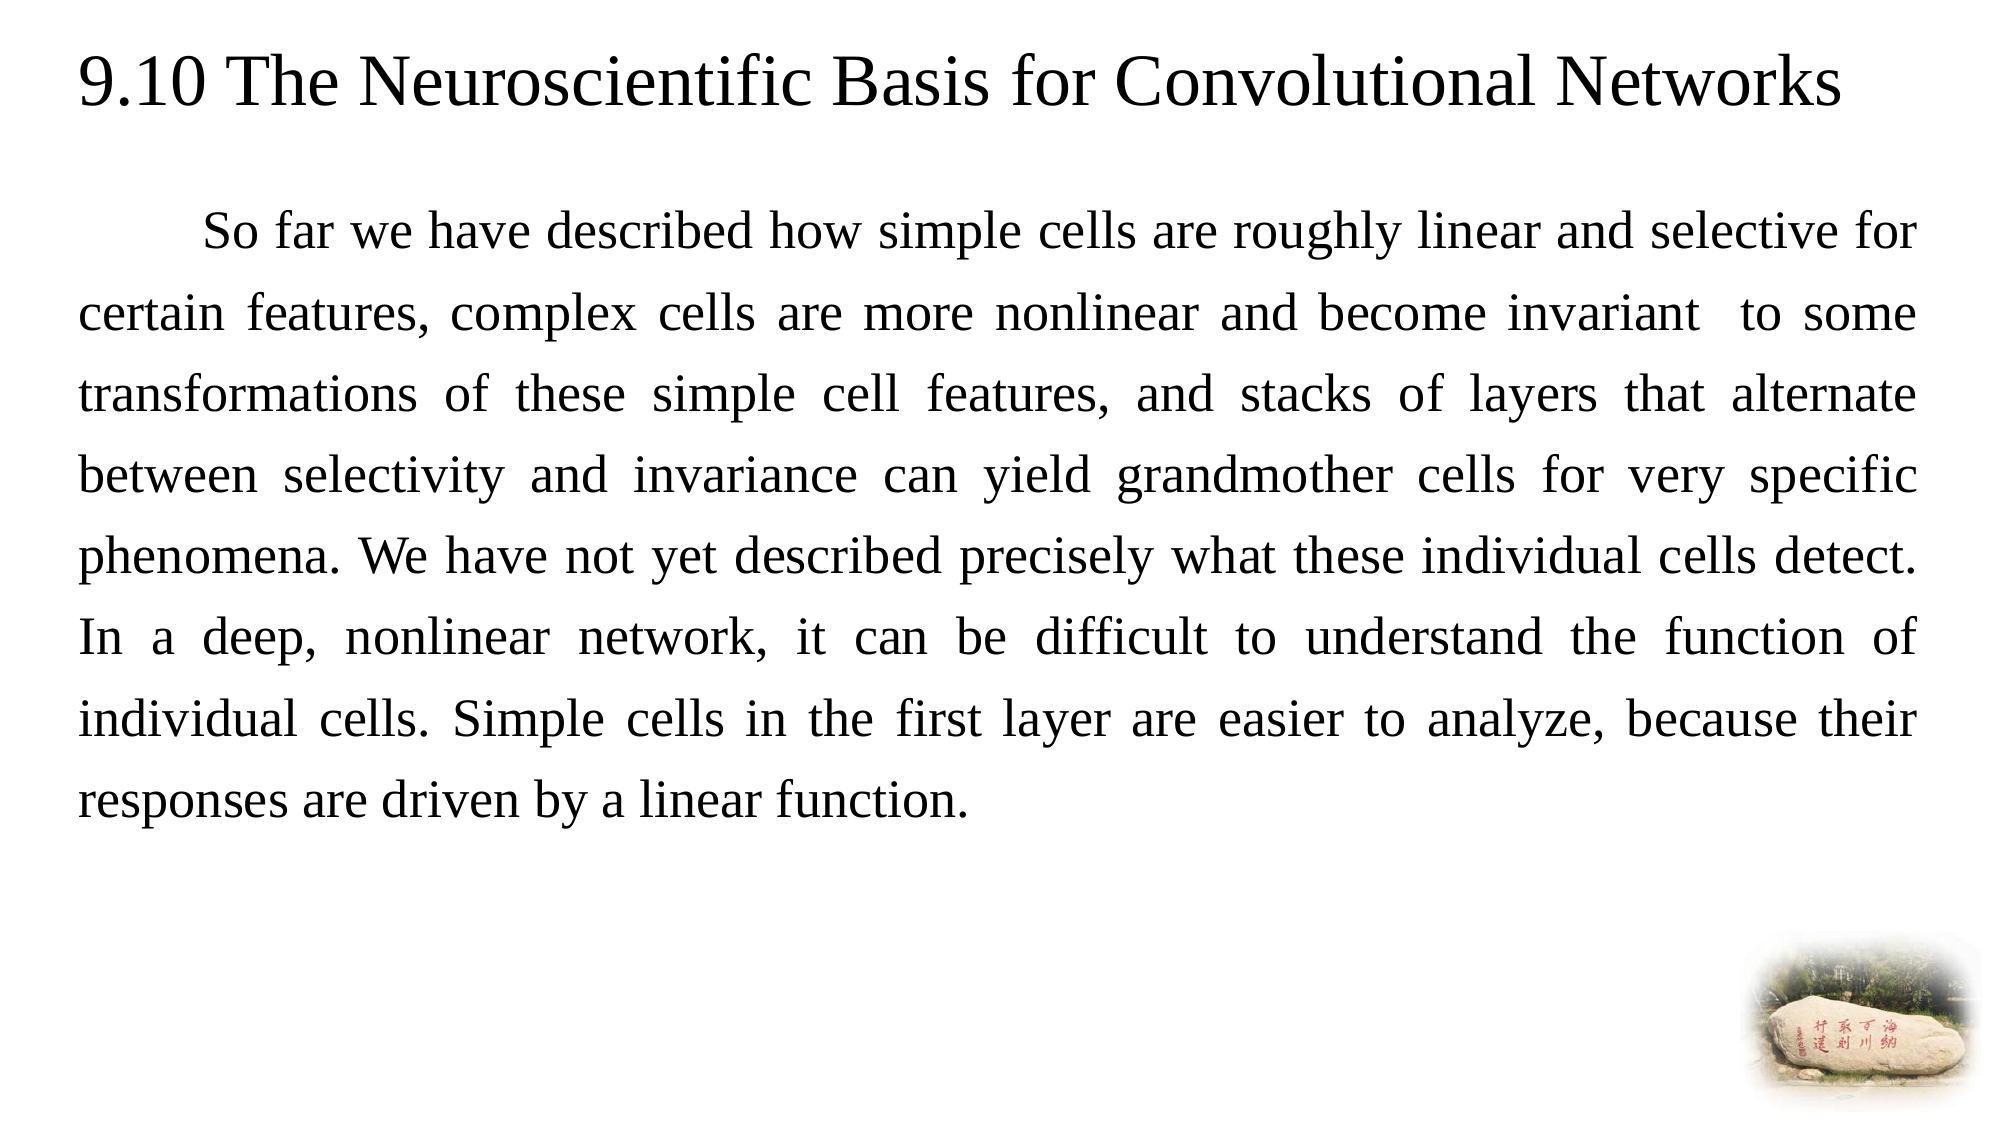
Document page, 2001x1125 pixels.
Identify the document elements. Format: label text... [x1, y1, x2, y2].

list So far we have described how simple cells are roughly linear and selective for certain features, complex cells are more nonlinear and become invariant to some transformations of these simple cell features, and stacks of layers that alternate between selectivity and invariance can yield grandmother cells for very specific phenomena. We have not yet described precisely what these individual cells detect. In a deep, nonlinear network, it can be difficult to understand the function of individual cells. Simple cells in the first layer are easier to analyze, because their responses are driven by a linear function. [63, 171, 1936, 1014]
picture [1740, 927, 1985, 1112]
title 9.10 The Neuroscientific Basis for Convolutional Networks [63, 21, 1936, 142]
